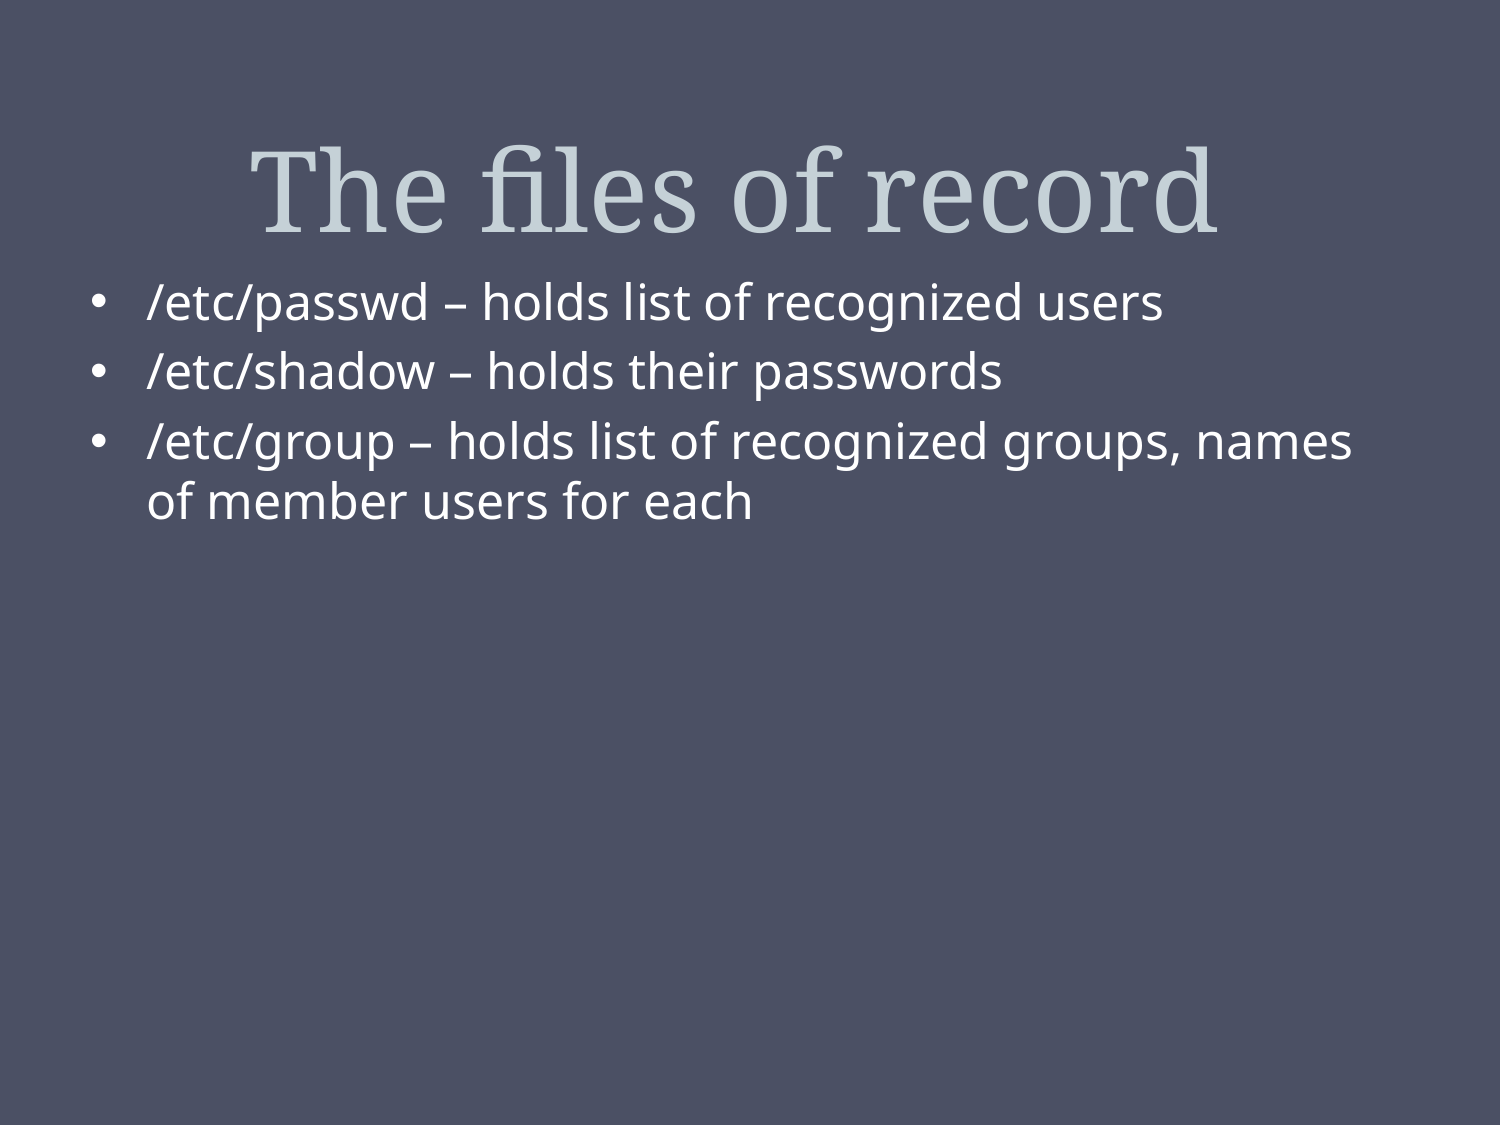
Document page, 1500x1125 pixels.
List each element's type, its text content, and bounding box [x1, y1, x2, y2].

title The files of record [75, 0, 1425, 262]
list /etc/passwd – holds list of recognized users /etc/shadow – holds their passwords /etc/group – holds list of recognized groups, names of member users for each [75, 262, 1425, 1005]
